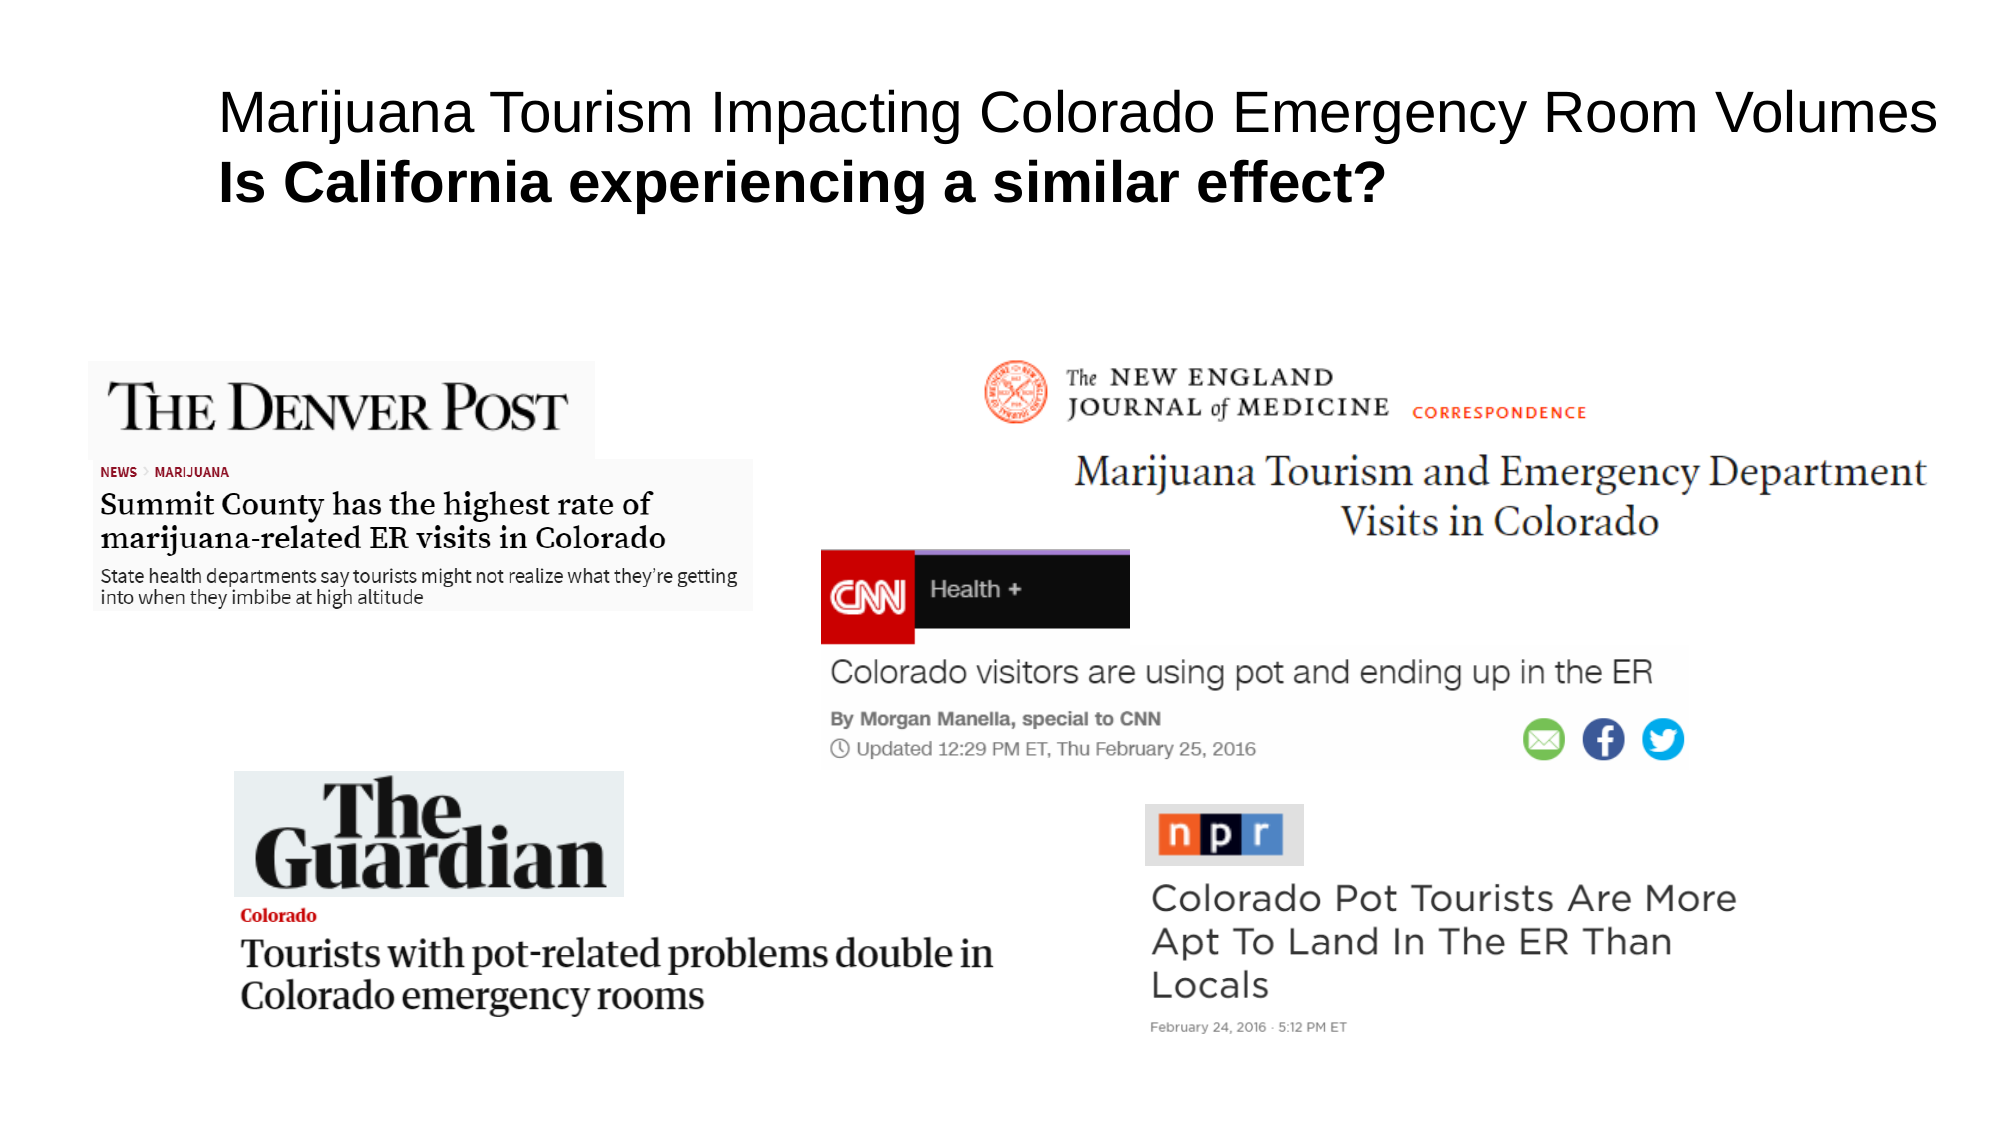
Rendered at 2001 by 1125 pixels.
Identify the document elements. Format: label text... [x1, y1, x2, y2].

picture [1145, 804, 1304, 867]
picture [234, 901, 1004, 1028]
picture [234, 771, 624, 897]
picture [1145, 876, 1747, 1041]
text_box Marijuana Tourism Impacting Colorado Emergency Room Volumes Is California experiencing a similar effect? [203, 67, 1956, 222]
picture [821, 334, 1966, 770]
picture [88, 361, 753, 611]
